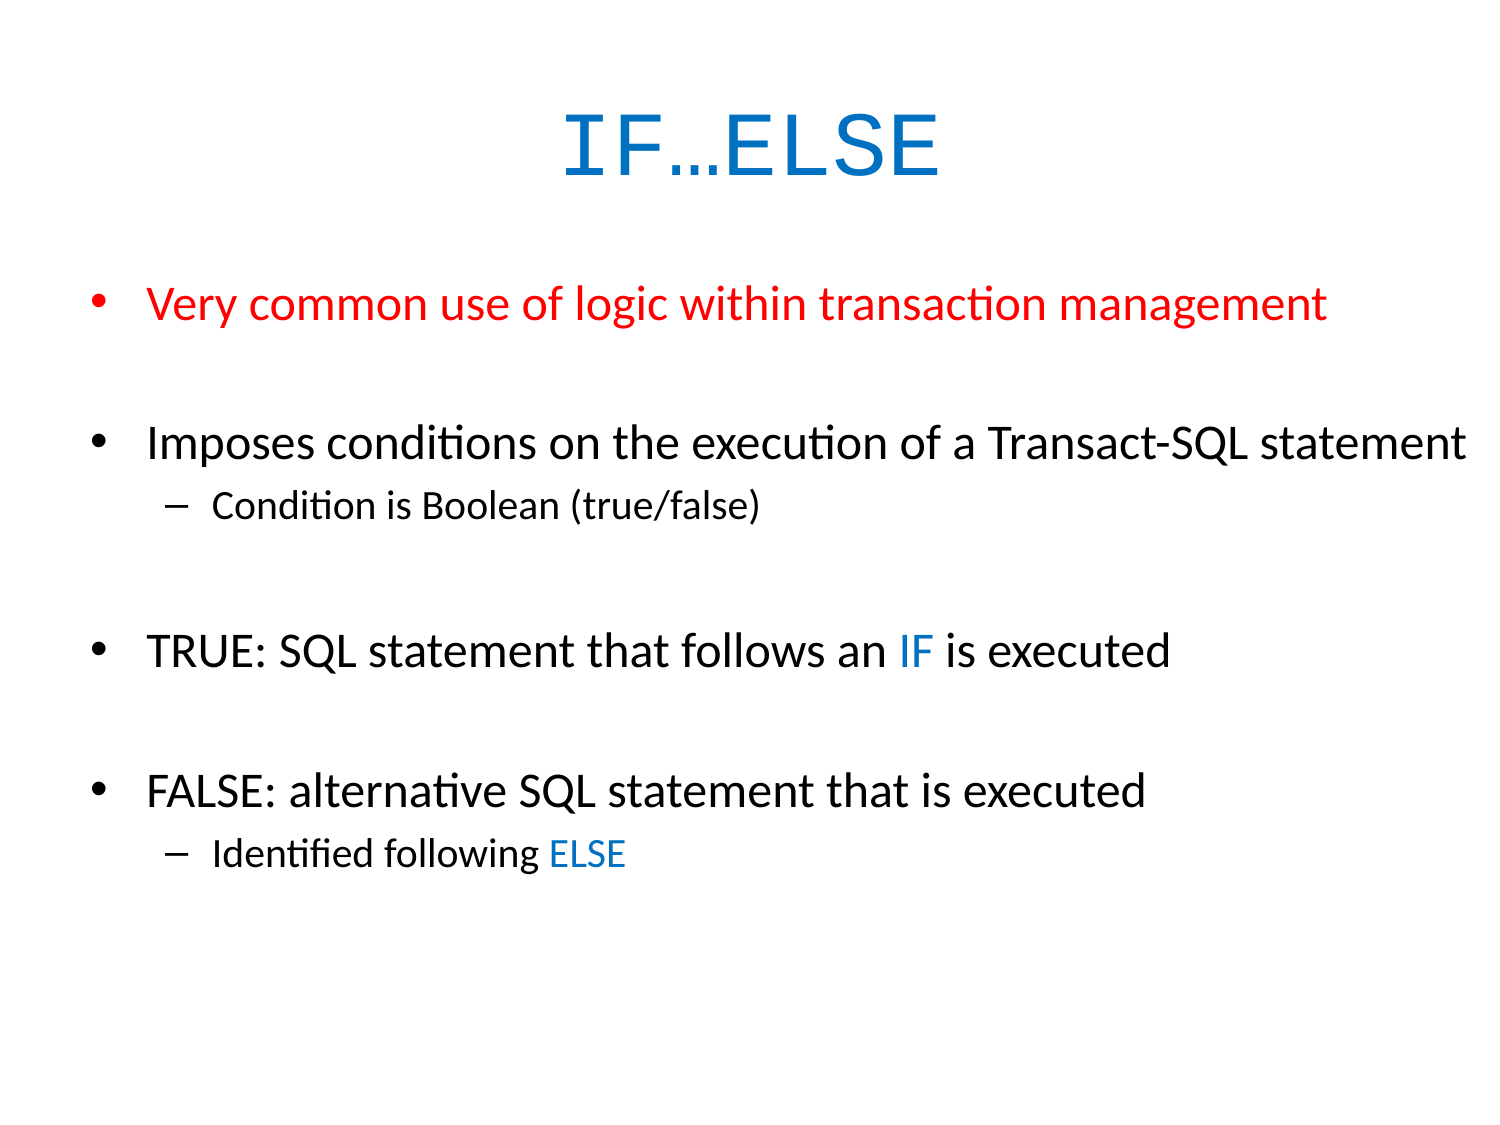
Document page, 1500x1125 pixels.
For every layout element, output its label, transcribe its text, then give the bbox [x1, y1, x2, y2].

title IF…ELSE [75, 45, 1425, 233]
list Very common use of logic within transaction management Imposes conditions on the execution of a Transact-SQL statement Condition is Boolean (true/false) TRUE: SQL statement that follows an IF is executed FALSE: alternative SQL statement that is executed Identified following ELSE [75, 262, 1500, 1005]
